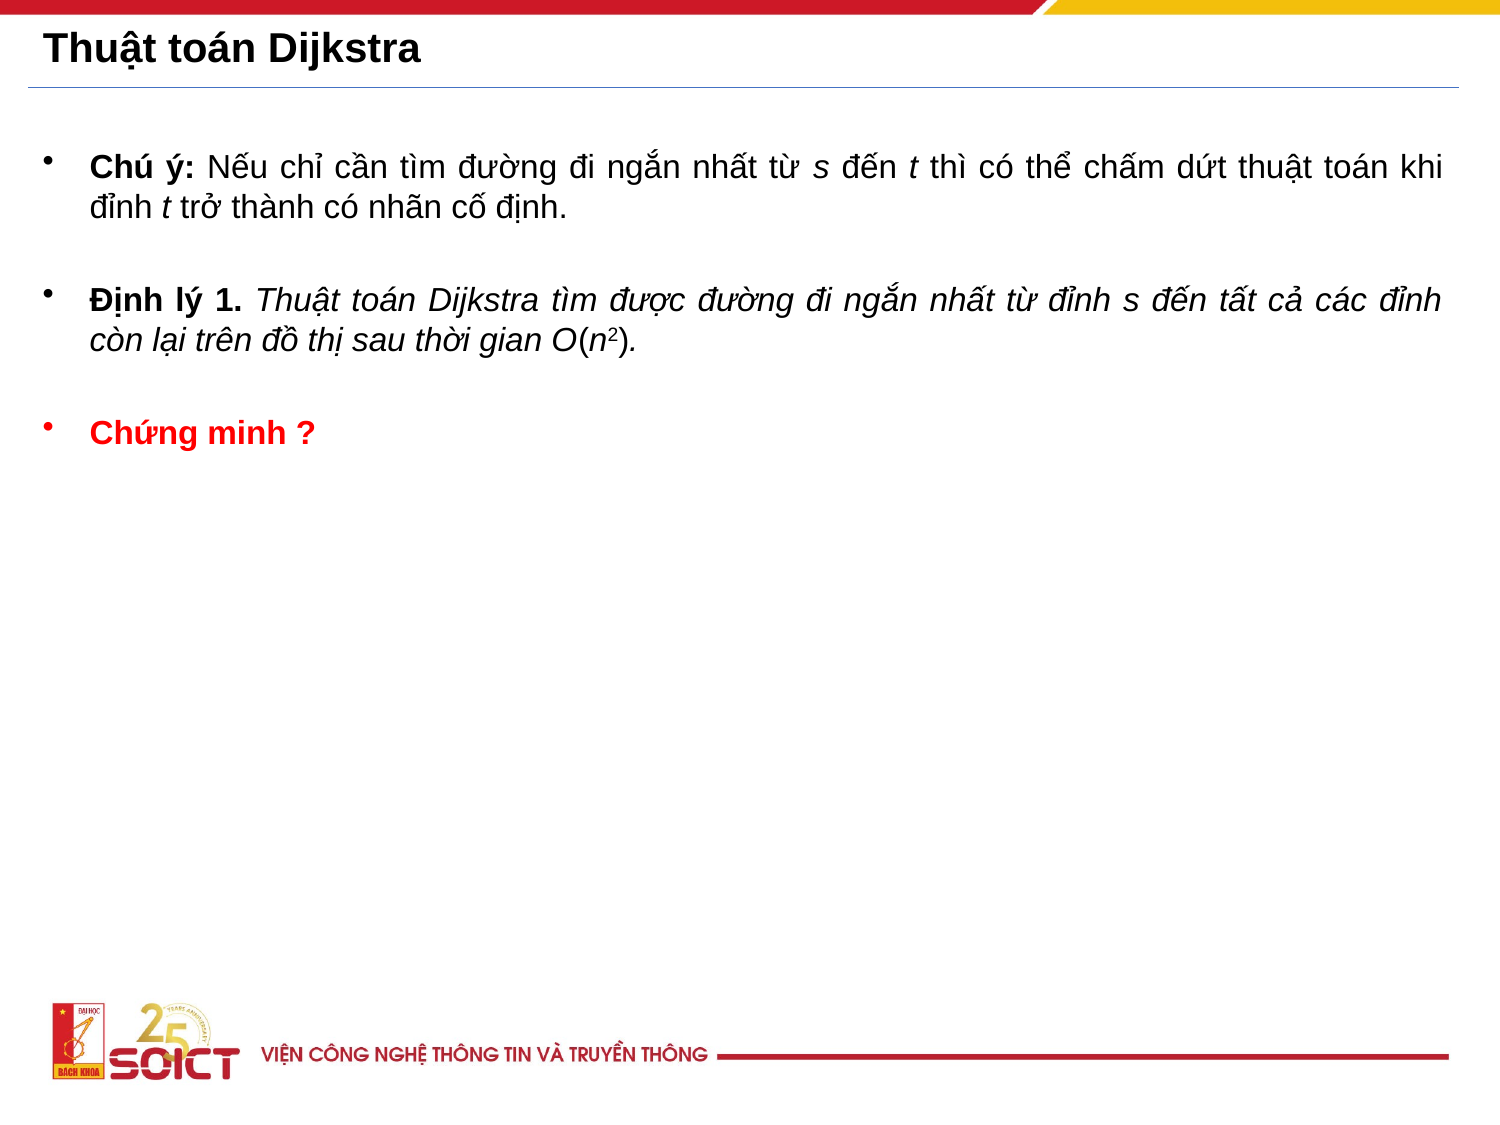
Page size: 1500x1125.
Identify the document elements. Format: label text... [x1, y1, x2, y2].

title Thuật toán Dijkstra [27, 11, 1322, 87]
text_box Chú ý: Nếu chỉ cần tìm đường đi ngắn nhất từ s đến t thì có thể chấm dứt thuật toán khi đỉnh t trở thành có nhãn cố định. Định lý 1. Thuật toán Dijkstra tìm được đường đi ngắn nhất từ đỉnh s đến tất cả các đỉnh còn lại trên đồ thị sau thời gian O(n2). Chứng minh ? [27, 137, 1459, 506]
picture [0, 0, 1500, 1125]
